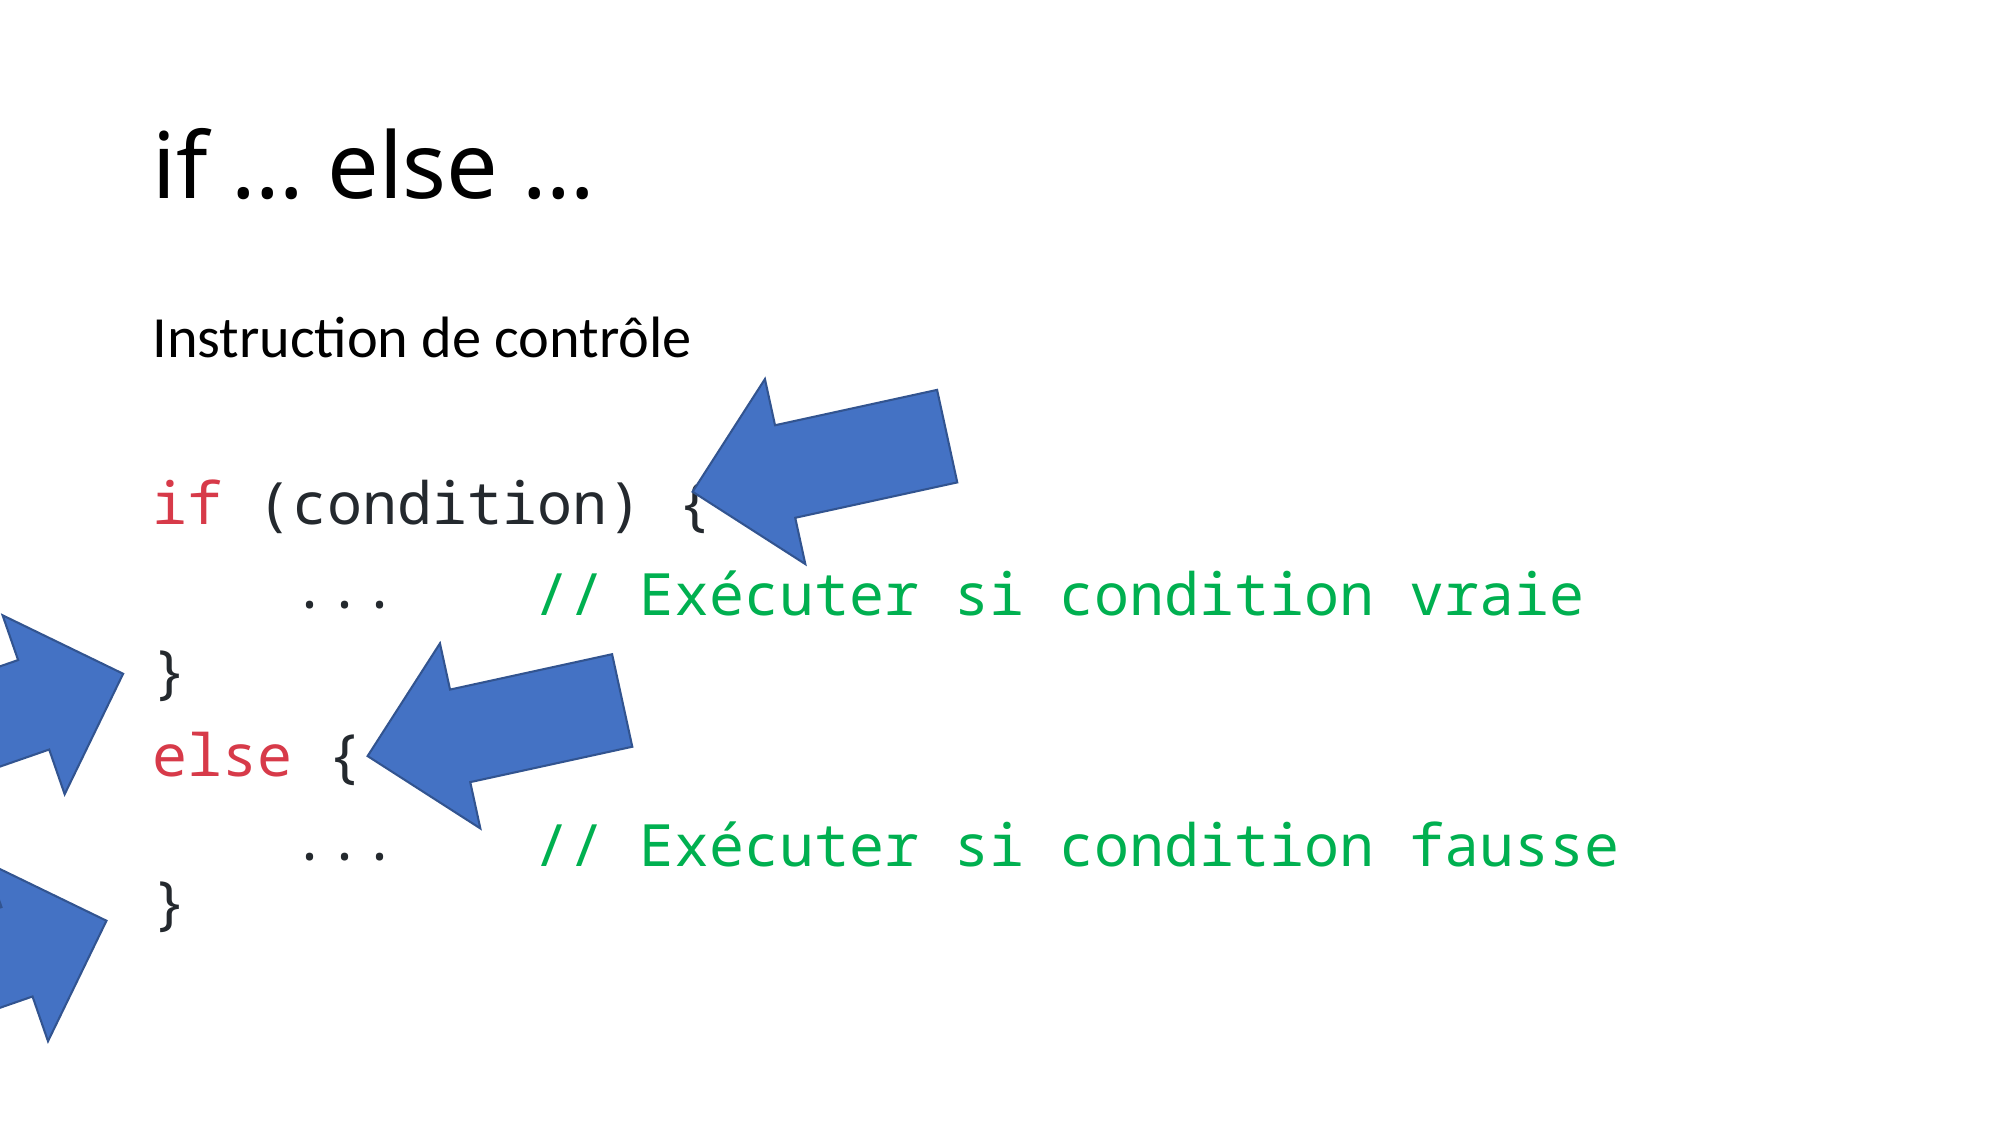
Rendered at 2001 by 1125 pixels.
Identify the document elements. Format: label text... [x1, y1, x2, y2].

text_box // Exécuter si condition vraie // Exécuter si condition fausse [519, 299, 1936, 1014]
title if … else … [137, 59, 1863, 278]
text_box [0, 613, 125, 797]
text_box [366, 640, 519, 831]
text_box [0, 867, 108, 1044]
list Instruction de contrôle if (condition) { ... } else { ... } [137, 299, 519, 1014]
